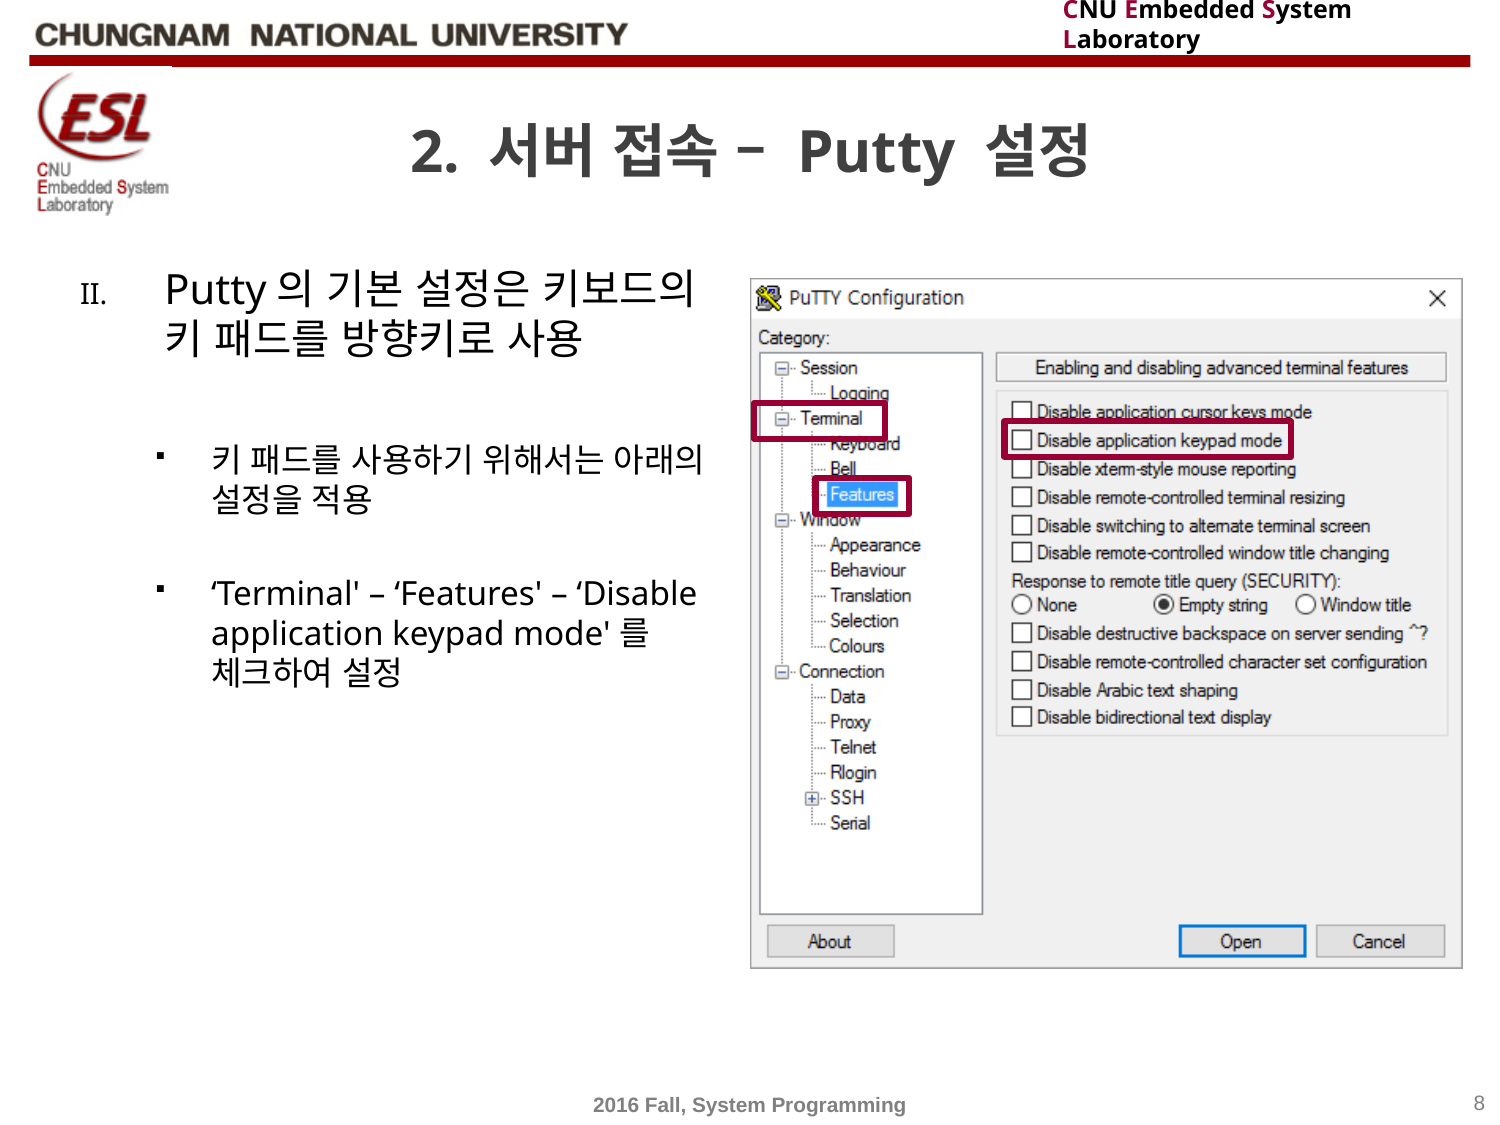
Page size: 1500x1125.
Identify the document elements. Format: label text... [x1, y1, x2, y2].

picture [22, 66, 172, 216]
picture [31, 18, 634, 52]
title 2. 서버 접속 – Putty 설정 [31, 90, 1471, 209]
footer 2016 Fall, System Programming [0, 1082, 1149, 1125]
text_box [749, 278, 1464, 969]
slide_number 8 [1149, 1082, 1500, 1125]
list Putty의 기본 설정은 키보드의 키 패드를 방향키로 사용 키 패드를 사용하기 위해서는 아래의 설정을 적용 ‘Terminal' – ‘Features' – ‘Disable application keypad mode'를 체크하여 설정 [64, 255, 732, 1047]
